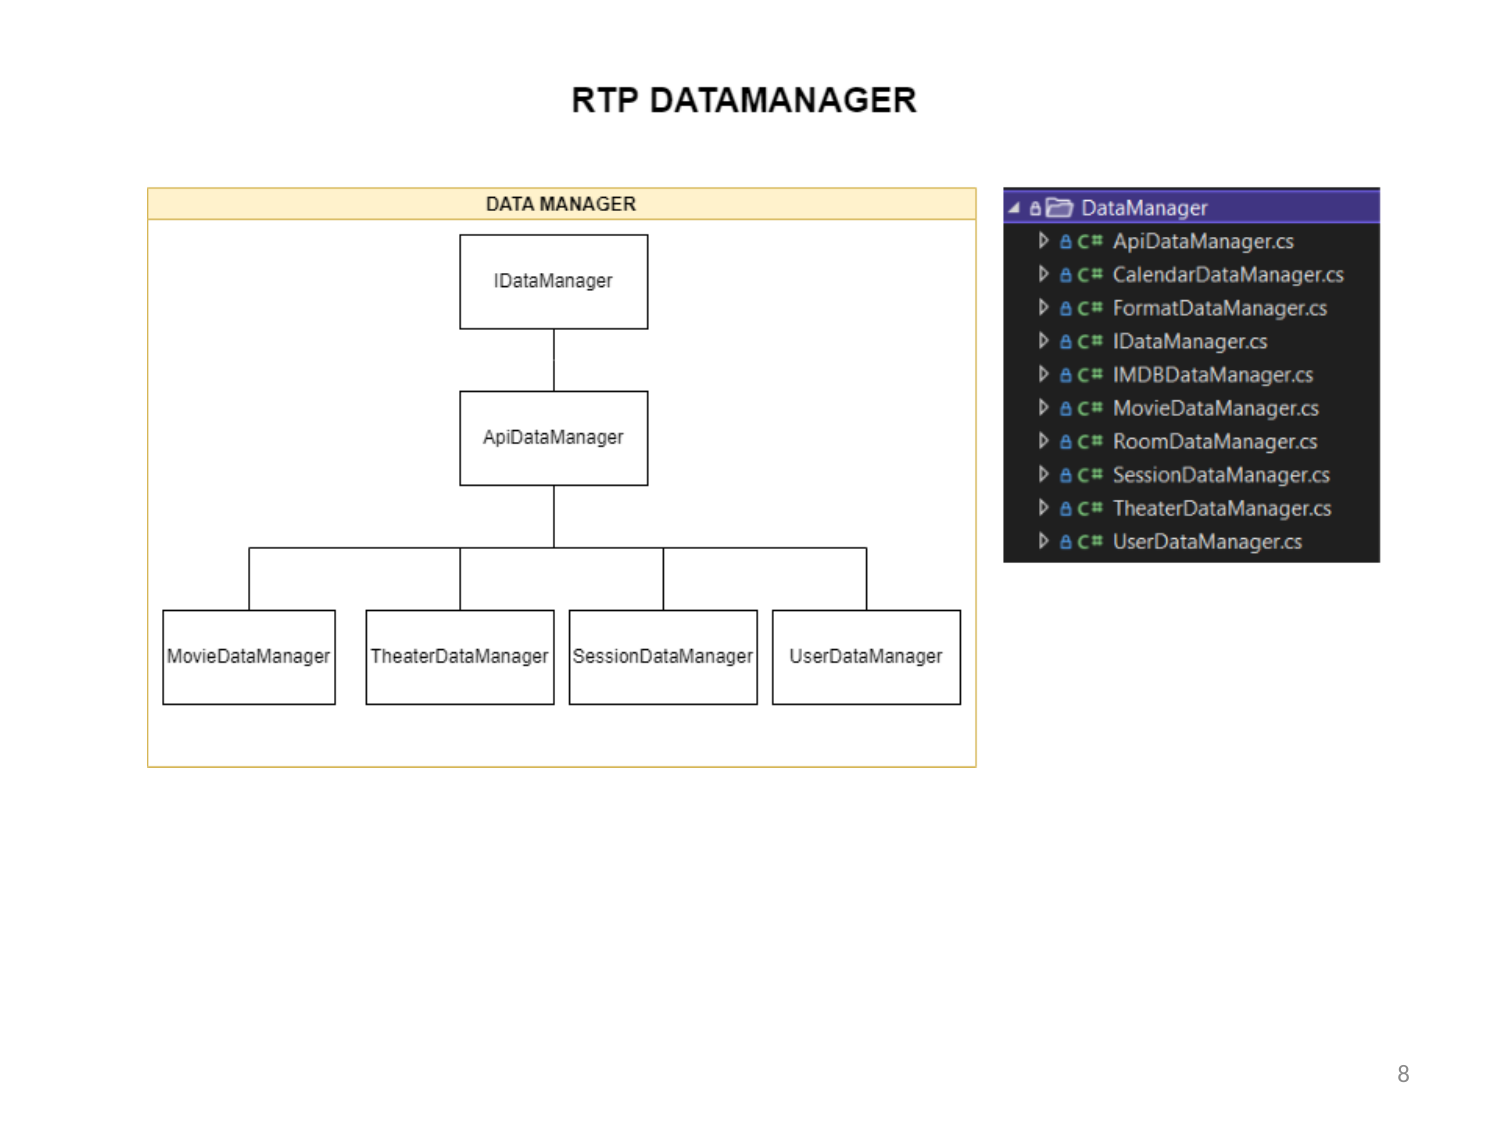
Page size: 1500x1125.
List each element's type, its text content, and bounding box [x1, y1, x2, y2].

slide_number 8 [1074, 1042, 1425, 1103]
picture [147, 77, 1383, 768]
